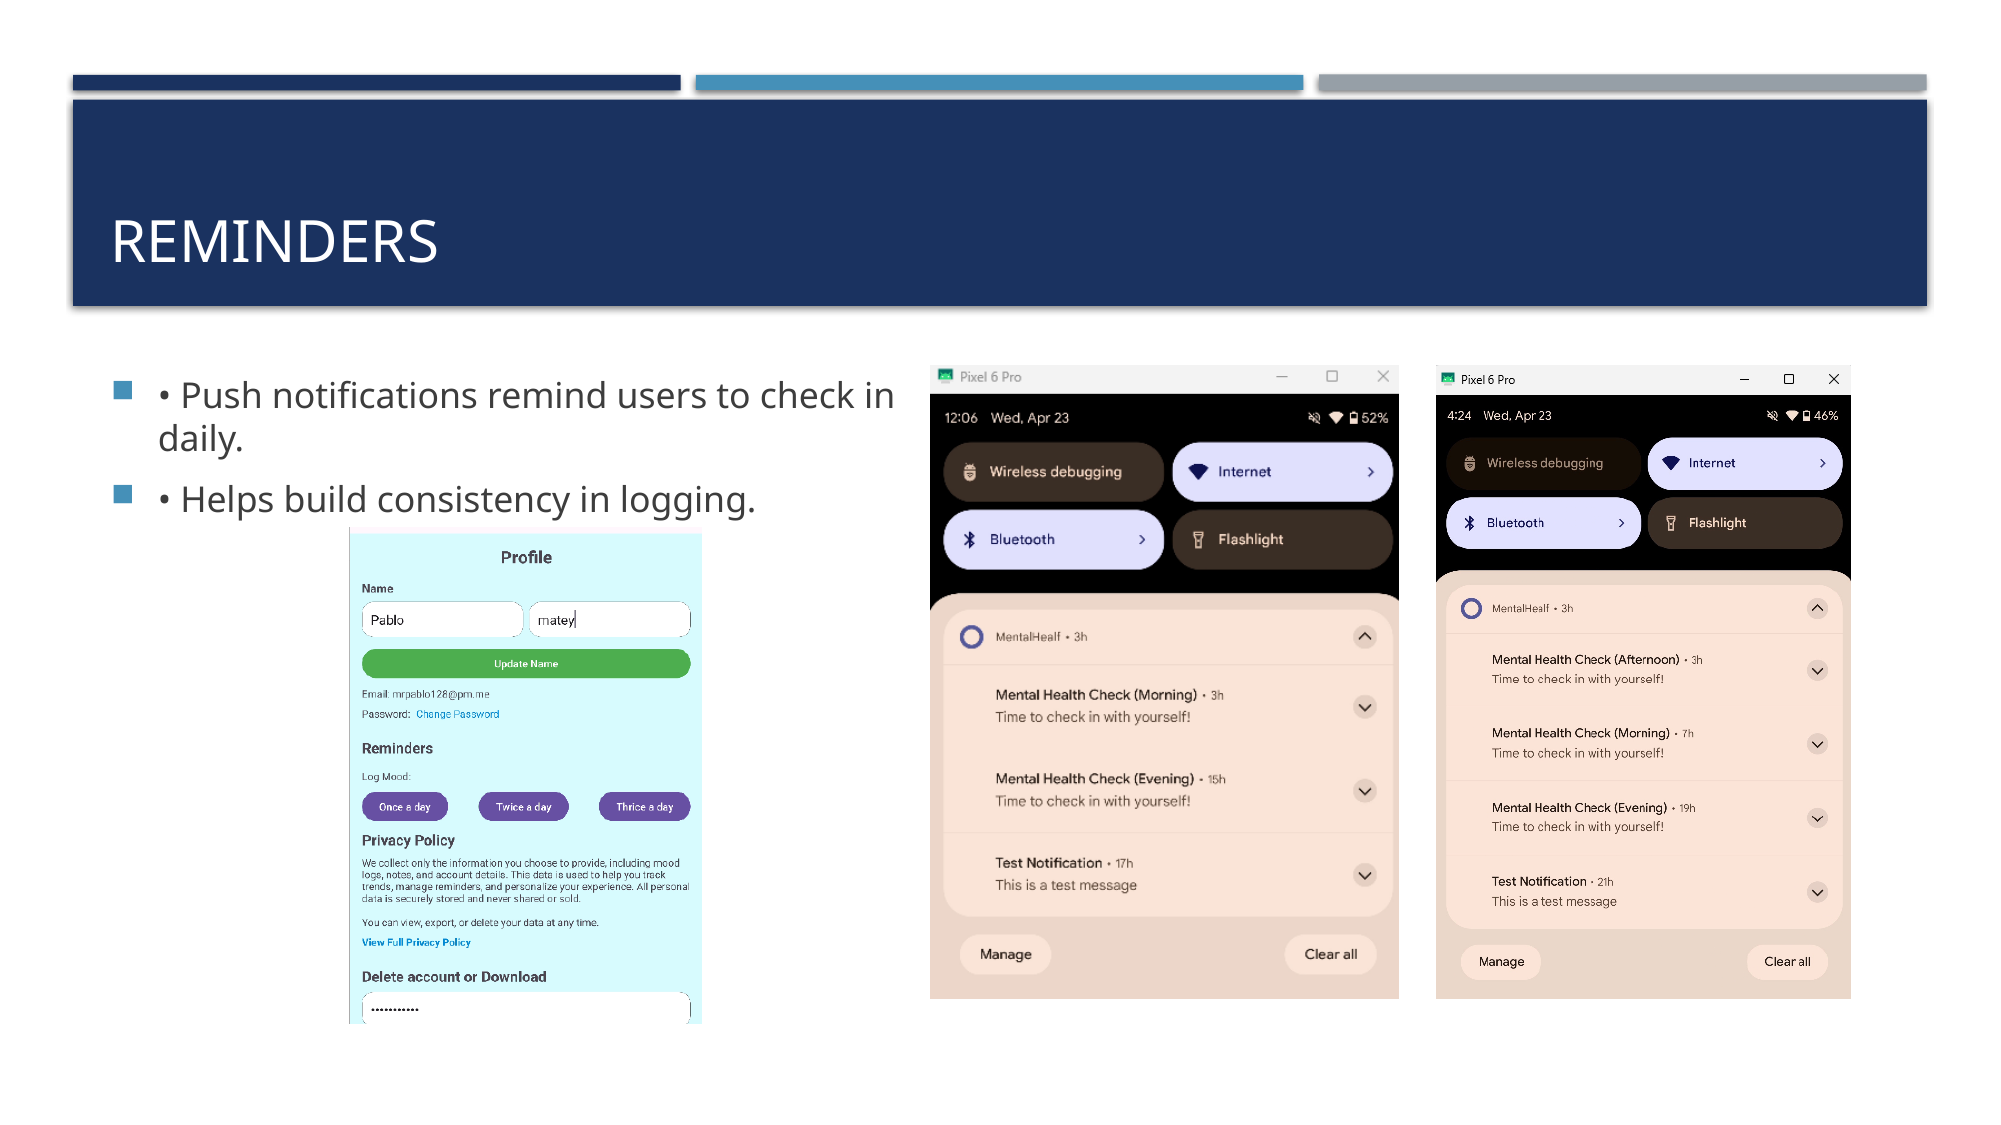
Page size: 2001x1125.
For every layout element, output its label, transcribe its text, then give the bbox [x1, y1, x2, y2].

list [349, 527, 702, 1025]
list • Push notifications remind users to check in daily. • Helps build consistency in logging. [95, 365, 927, 528]
title Reminders [95, 119, 1905, 282]
picture [929, 364, 1399, 1000]
picture [1436, 364, 1851, 1000]
